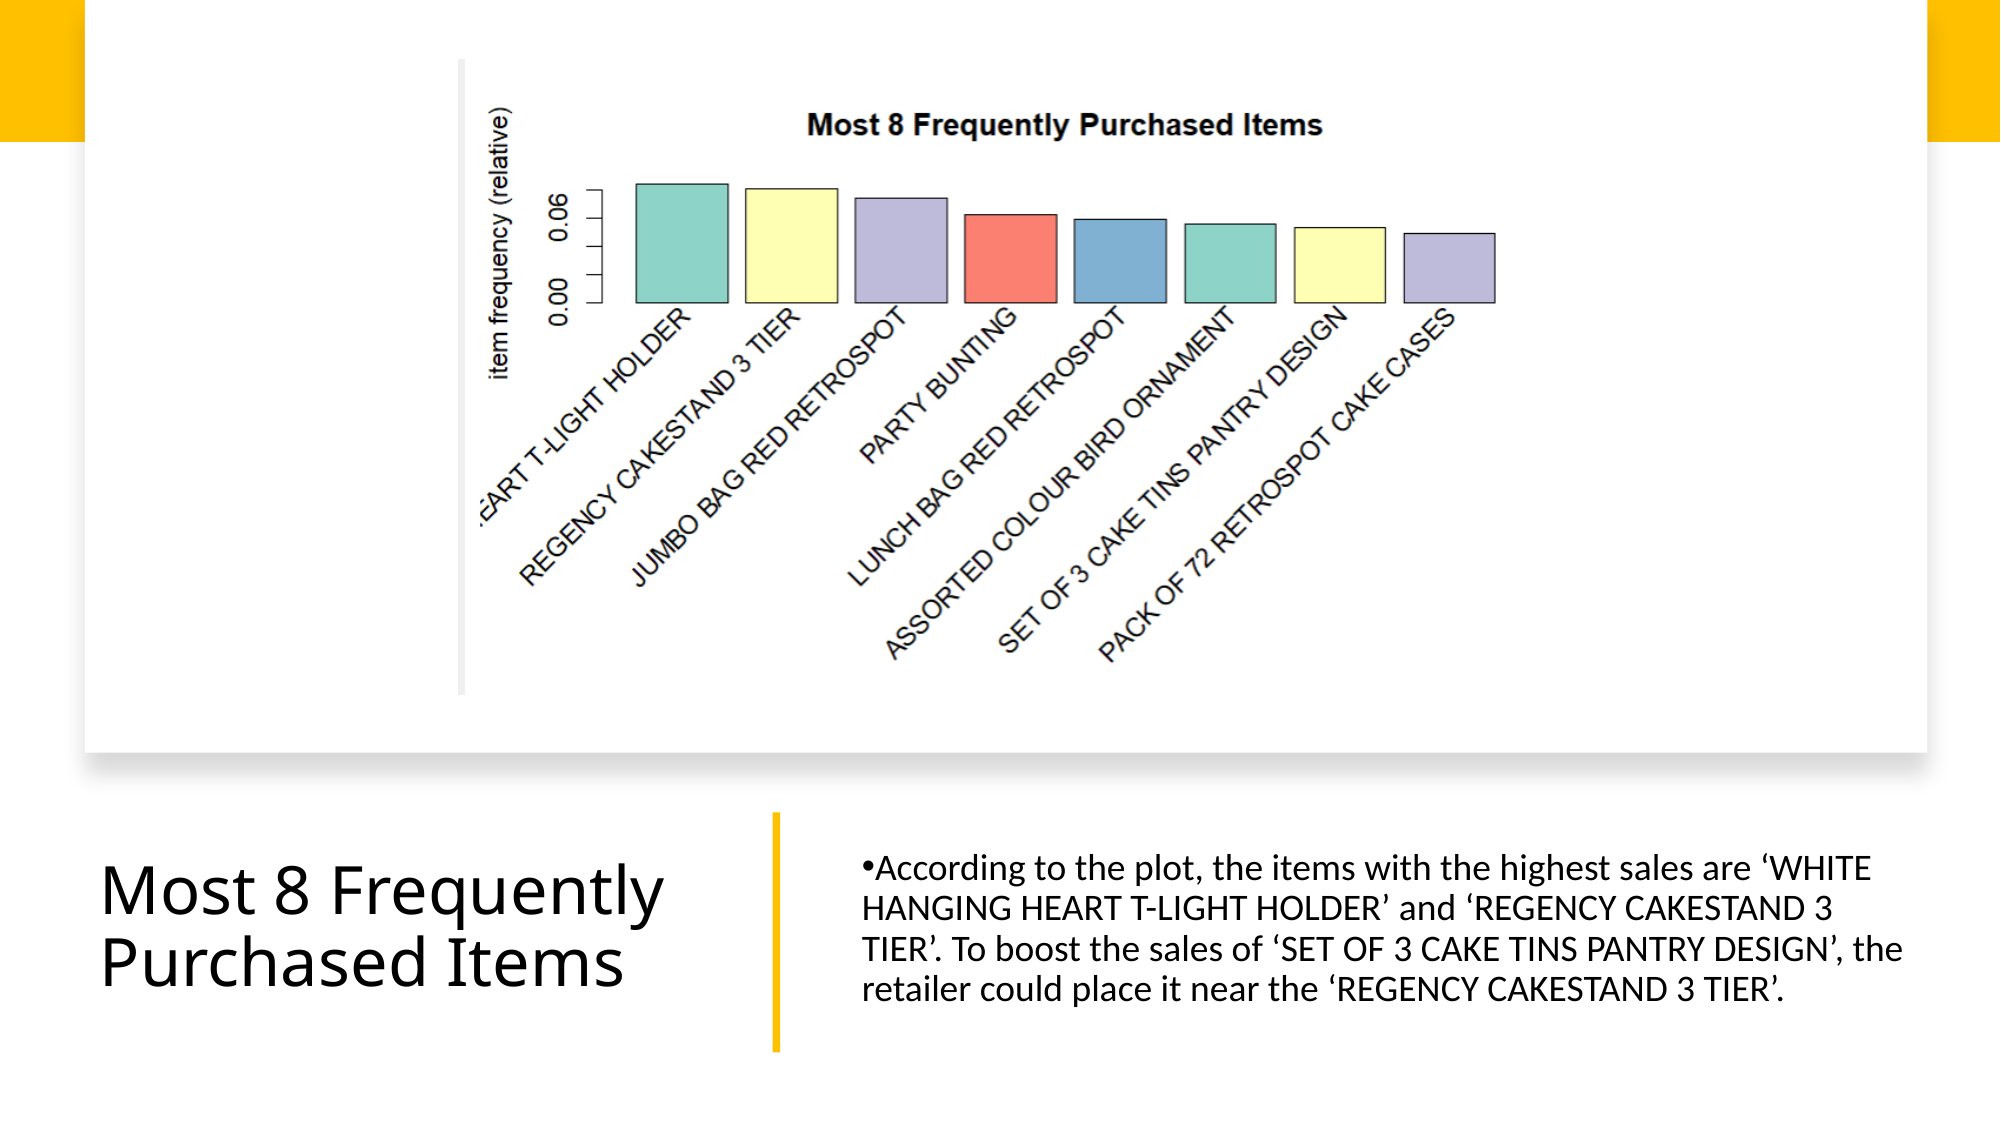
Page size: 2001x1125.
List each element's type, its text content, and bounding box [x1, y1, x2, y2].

text_box [0, 143, 2000, 1125]
text_box [84, 0, 1928, 754]
text_box [1928, 0, 2000, 143]
title Most 8 Frequently Purchased Items [84, 801, 721, 1057]
text_box According to the plot, the items with the highest sales are ‘WHITE HANGING HEART T-LIGHT HOLDER’ and ‘REGENCY CAKESTAND 3 TIER’. To boost the sales of ‘SET OF 3 CAKE TINS PANTRY DESIGN’, the retailer could place it near the ‘REGENCY CAKESTAND 3 TIER’. [846, 801, 1928, 1057]
text_box [0, 0, 84, 143]
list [458, 59, 1558, 695]
text_box [772, 811, 781, 1053]
